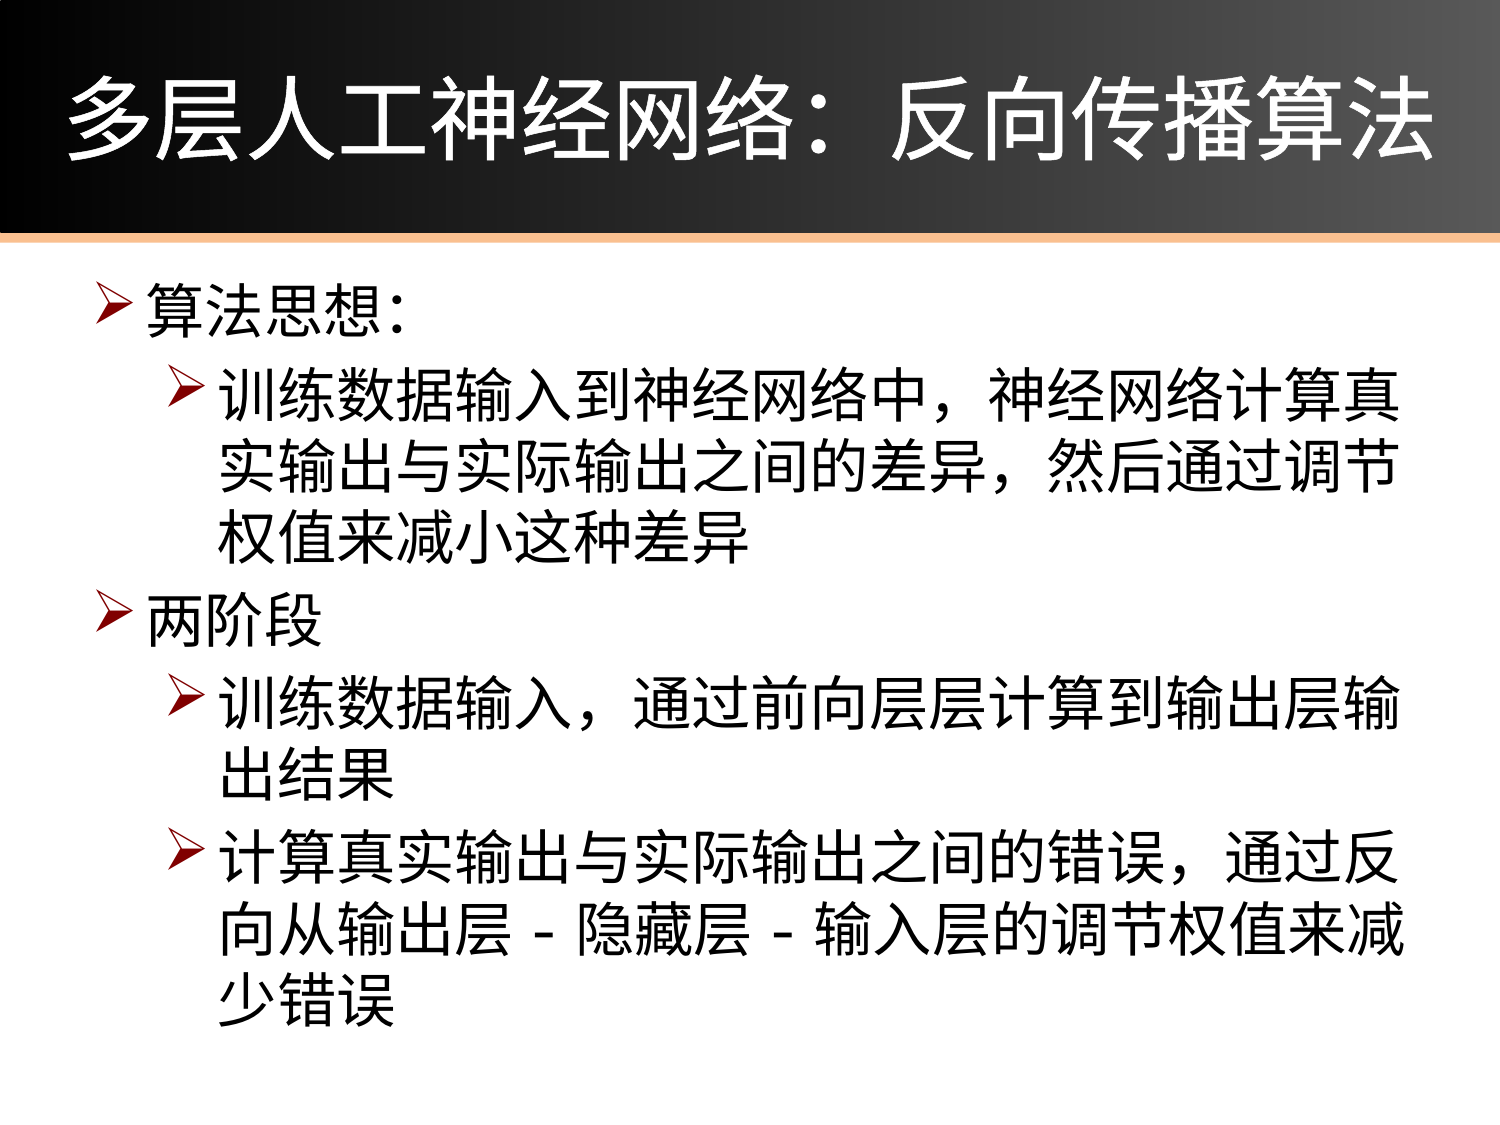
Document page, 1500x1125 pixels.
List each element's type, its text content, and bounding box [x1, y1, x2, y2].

text_box 算法思想： 训练数据输入到神经网络中，神经网络计算真实输出与实际输出之间的差异，然后通过调节权值来减小这种差异 两阶段 训练数据输入，通过前向层层计算到输出层输出结果 计算真实输出与实际输出之间的错误，通过反向从输出层-隐藏层-输入层的调节权值来减少错误 [76, 267, 1427, 1047]
title 多层人工神经网络：反向传播算法 [0, 0, 1500, 233]
